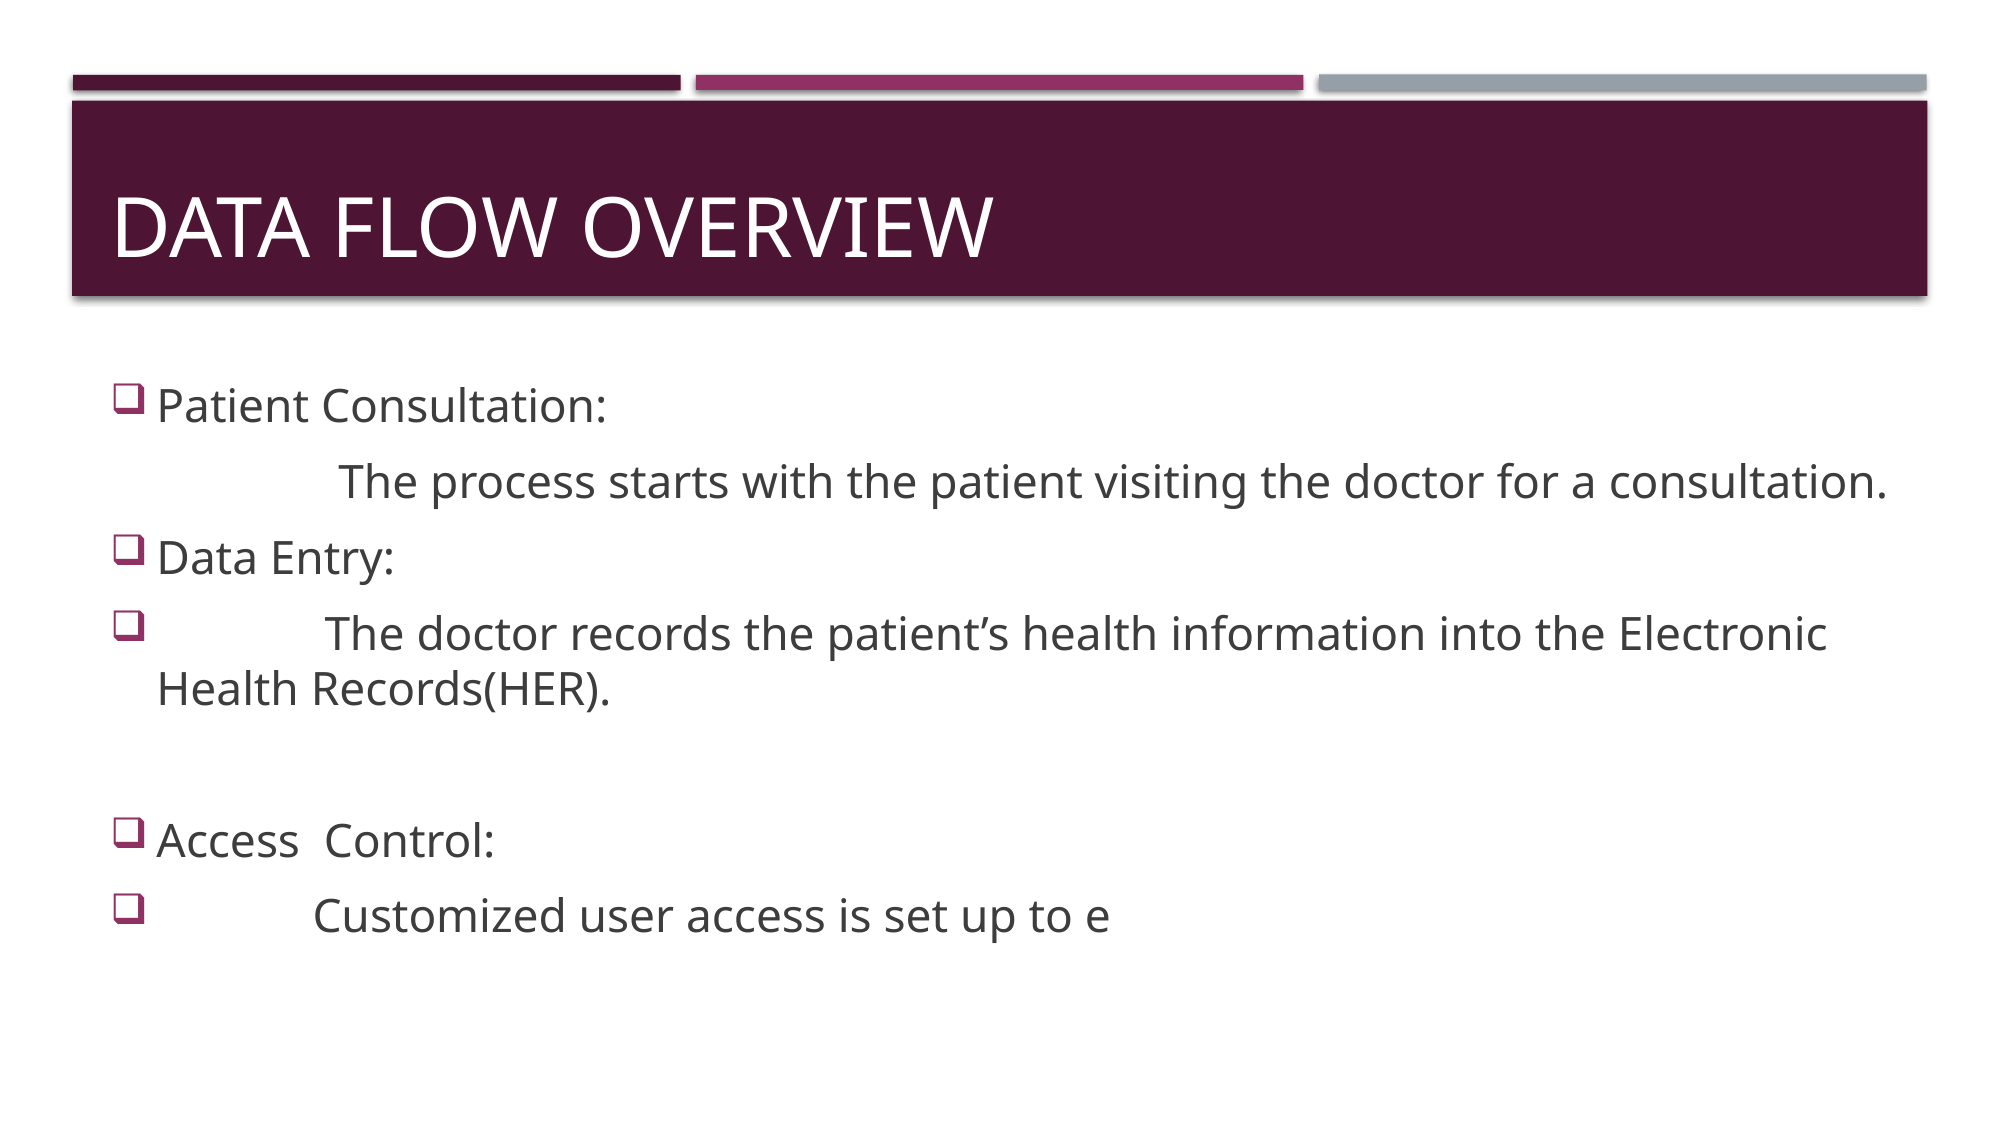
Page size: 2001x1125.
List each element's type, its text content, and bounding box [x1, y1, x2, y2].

list Patient Consultation: The process starts with the patient visiting the doctor for a consultation. Data Entry: The doctor records the patient’s health information into the Electronic Health Records(HER). Access Control: Customized user access is set up to e [95, 357, 1905, 962]
title Data flow overview [95, 115, 1905, 282]
